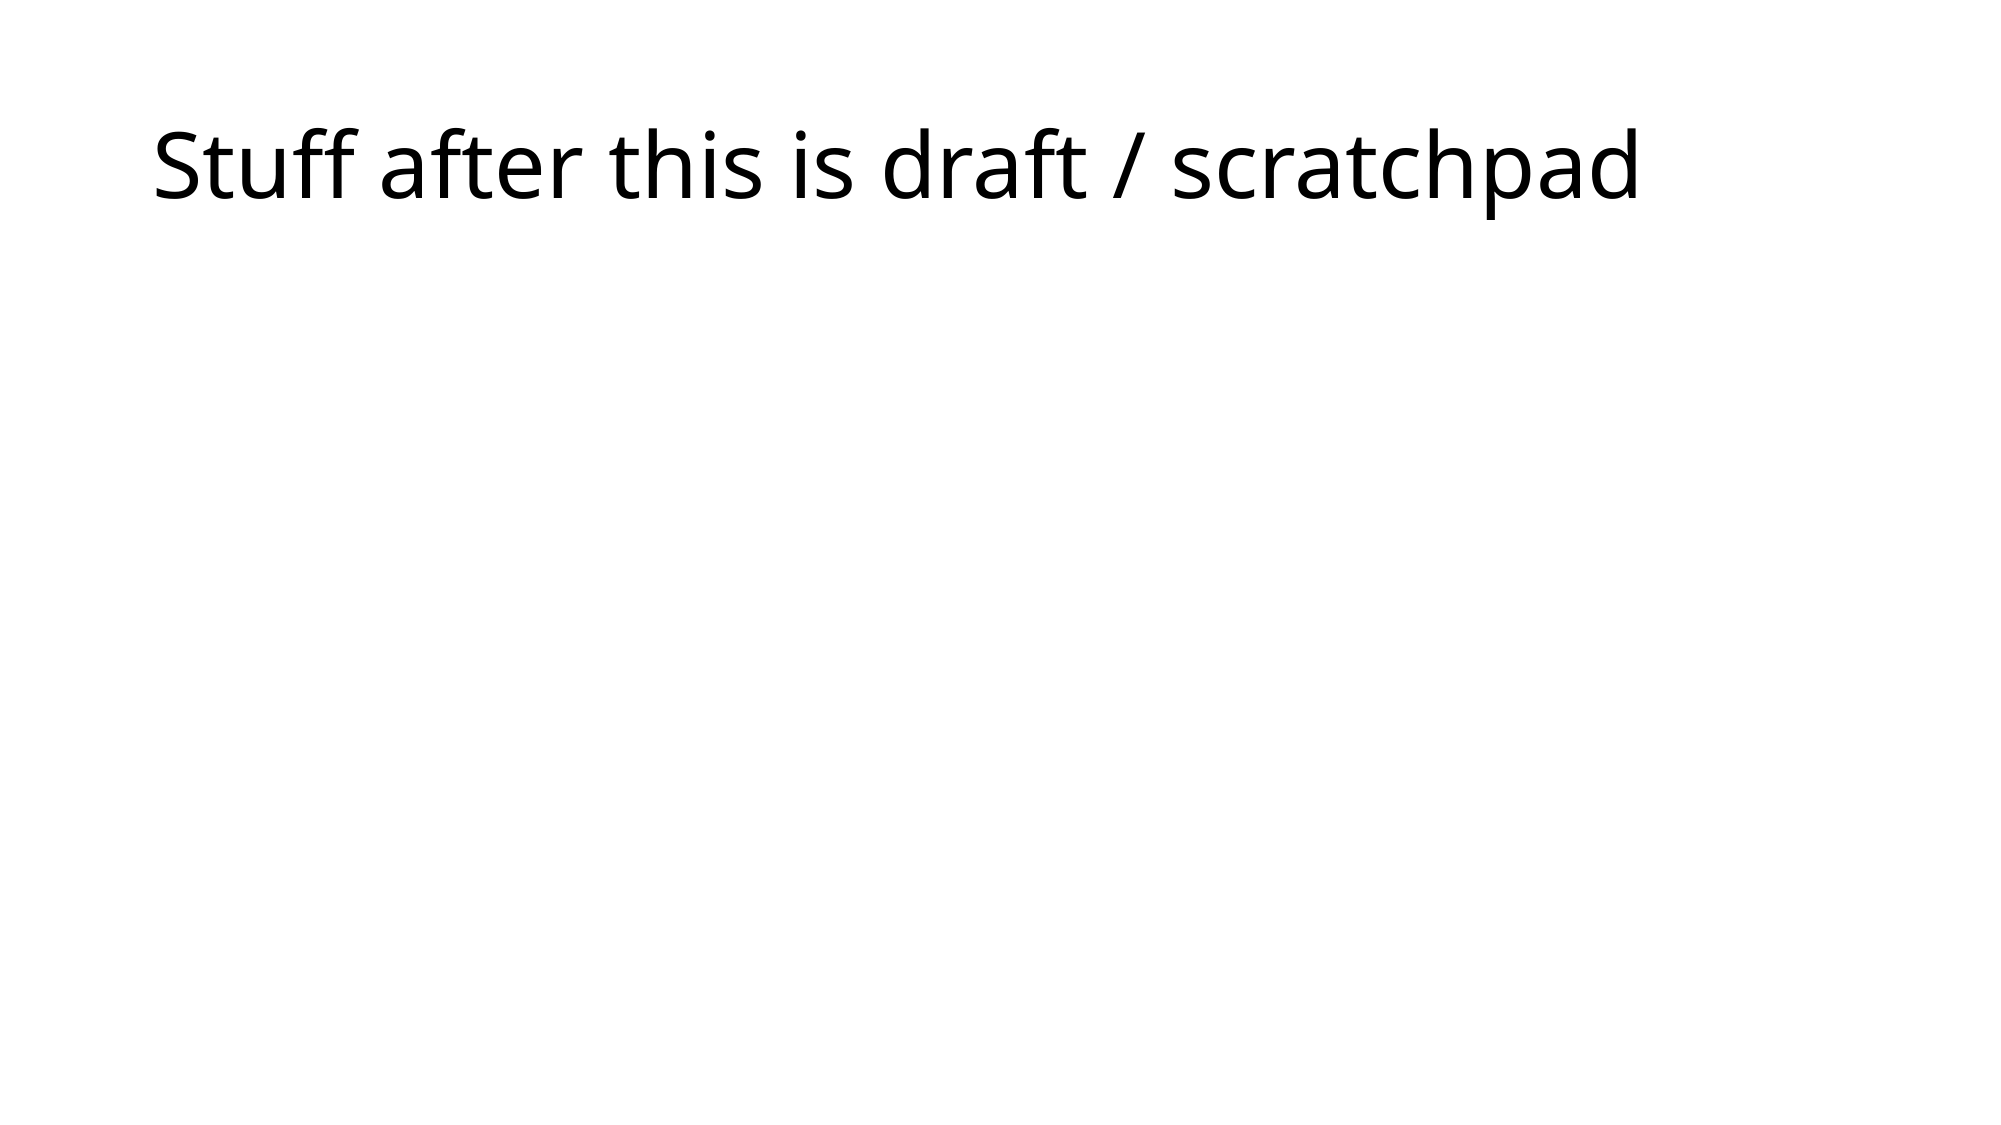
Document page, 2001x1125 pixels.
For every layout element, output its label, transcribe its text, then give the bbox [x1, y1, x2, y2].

title Stuff after this is draft / scratchpad [137, 59, 1863, 278]
